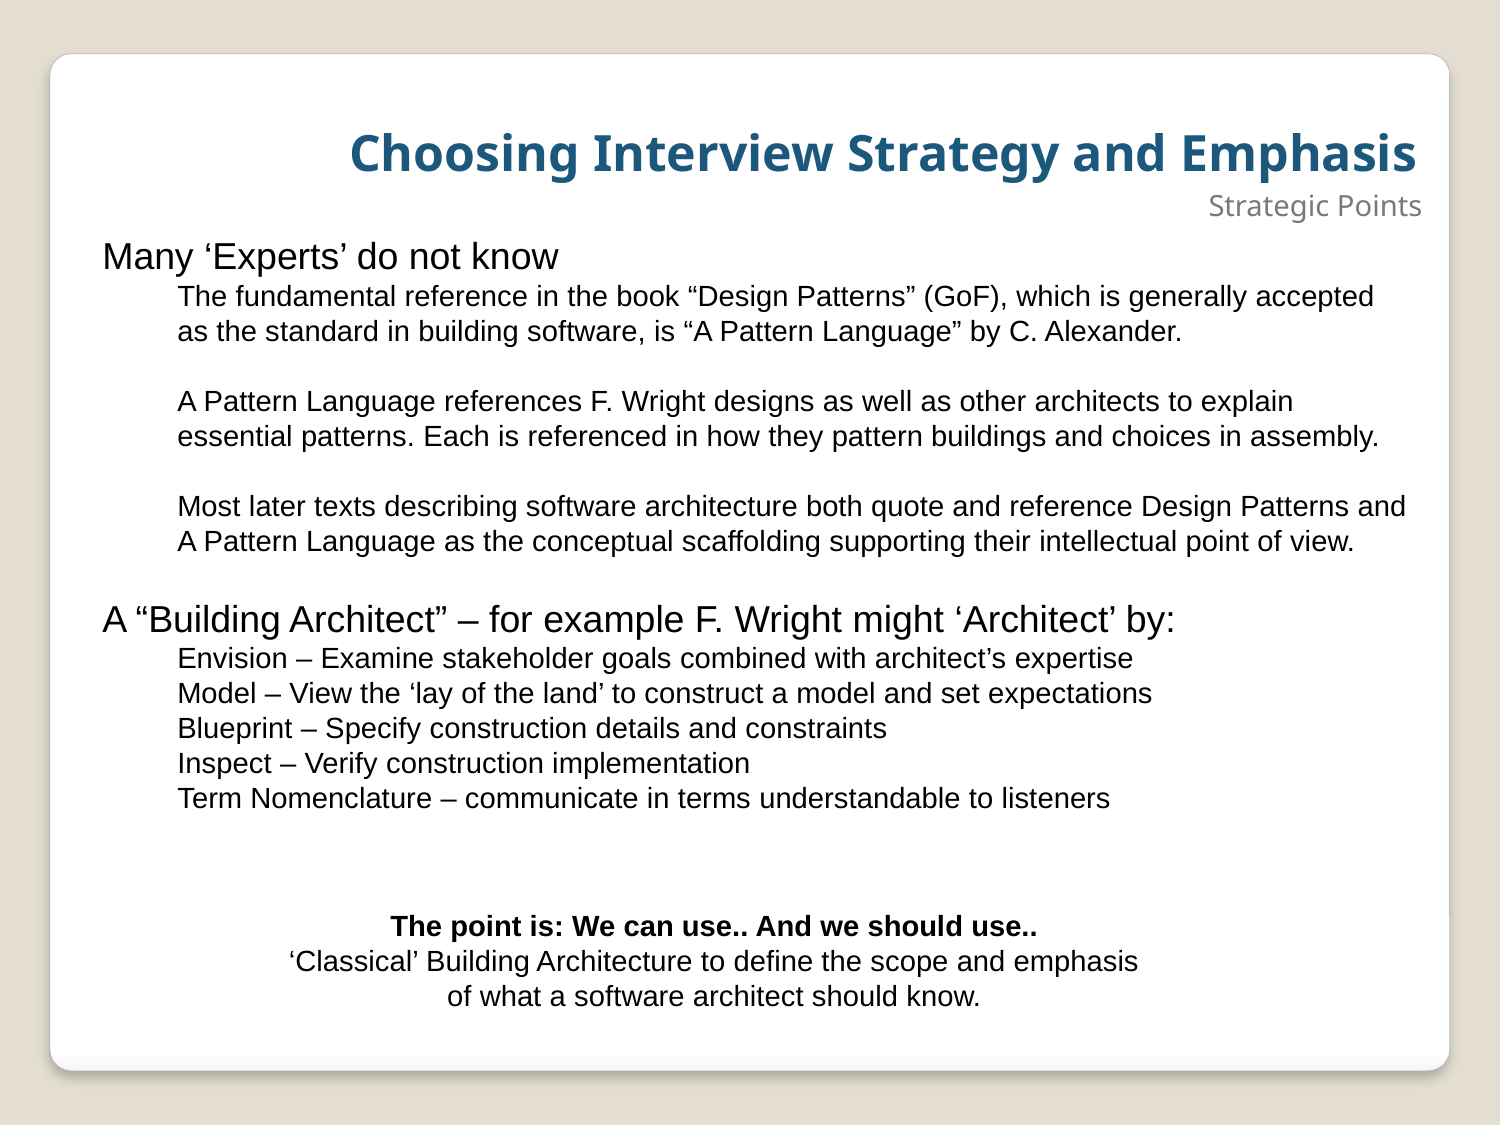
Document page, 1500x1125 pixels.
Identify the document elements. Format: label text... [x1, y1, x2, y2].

text_box Many ‘Experts’ do not know The fundamental reference in the book “Design Patterns” (GoF), which is generally accepted as the standard in building software, is “A Pattern Language” by C. Alexander. A Pattern Language references F. Wright designs as well as other architects to explain essential patterns. Each is referenced in how they pattern buildings and choices in assembly. Most later texts describing software architecture both quote and reference Design Patterns and A Pattern Language as the conceptual scaffolding supporting their intellectual point of view. [87, 224, 1425, 565]
title Choosing Interview Strategy and Emphasis [75, 75, 1425, 189]
subtitle Strategic Points [162, 187, 1438, 263]
text_box A “Building Architect” – for example F. Wright might ‘Architect’ by: Envision – Examine stakeholder goals combined with architect’s expertise Model – View the ‘lay of the land’ to construct a model and set expectations Blueprint – Specify construction details and constraints Inspect – Verify construction implementation Term Nomenclature – communicate in terms understandable to listeners [87, 587, 1413, 857]
text_box The point is: We can use.. And we should use.. ‘Classical’ Building Architecture to define the scope and emphasis of what a software architect should know. [99, 899, 1338, 1020]
